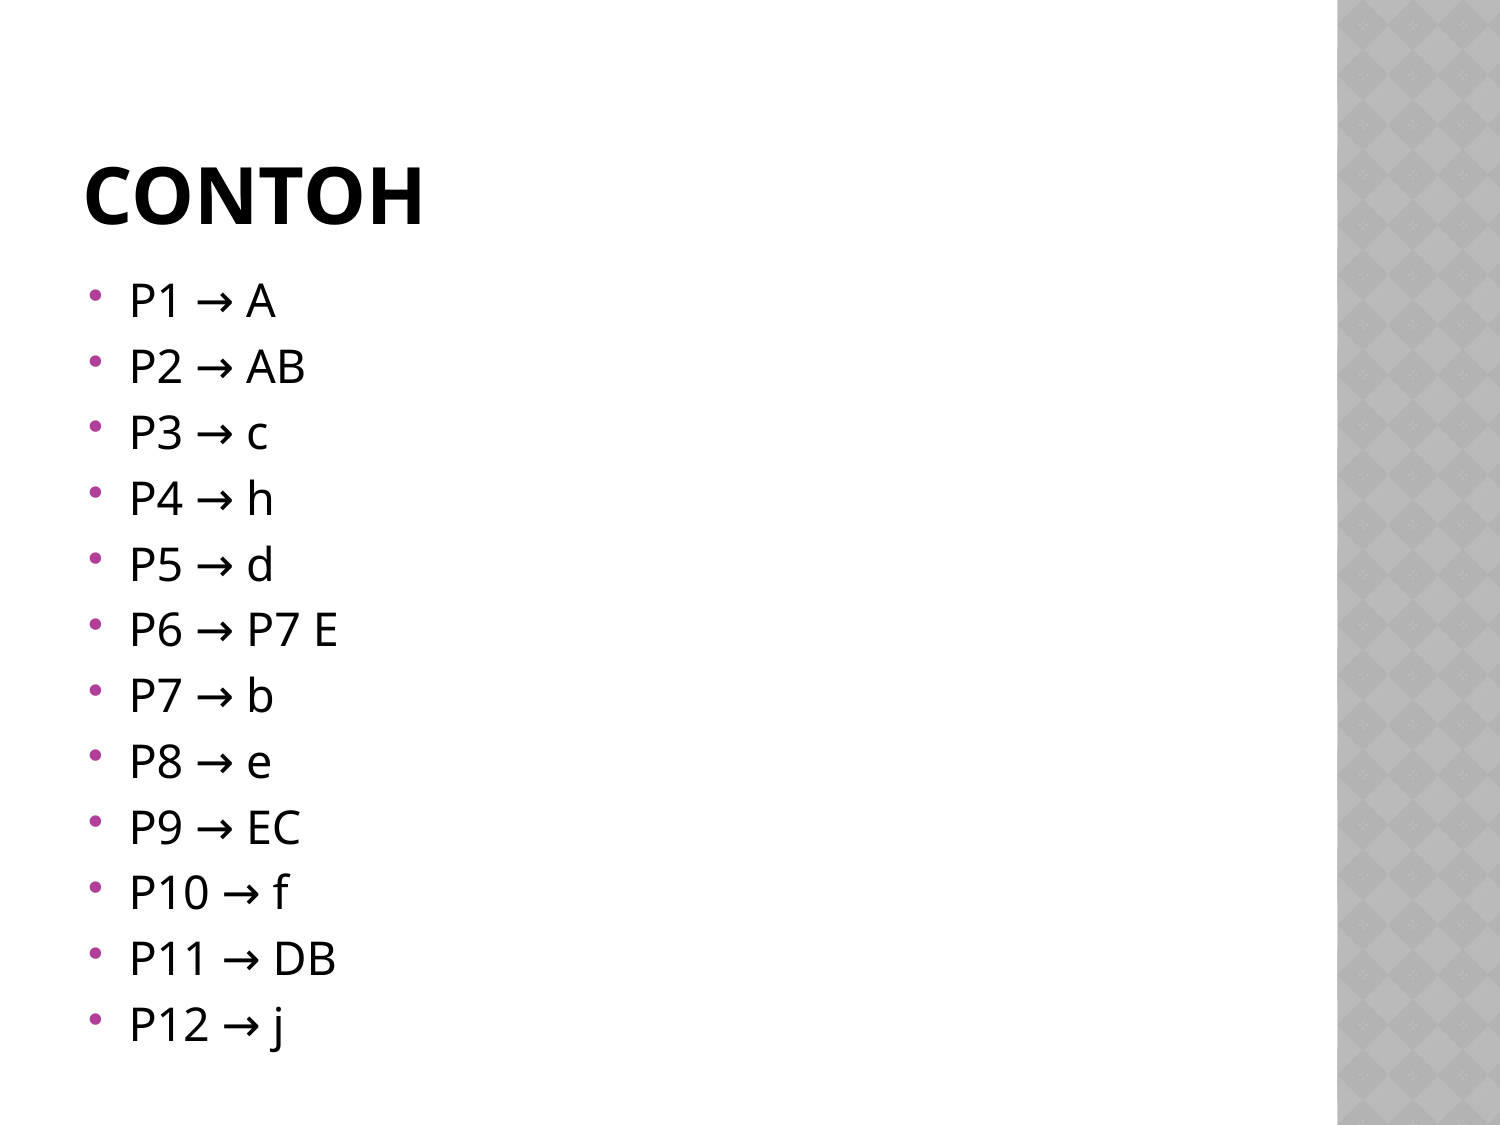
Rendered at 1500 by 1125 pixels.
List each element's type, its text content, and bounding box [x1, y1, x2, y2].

title contoh [75, 52, 1263, 240]
list P1 → A P2 → AB P3 → c P4 → h P5 → d P6 → P7 E P7 → b P8 → e P9 → EC P10 → f P11 → DB P12 → j [75, 264, 1263, 1059]
